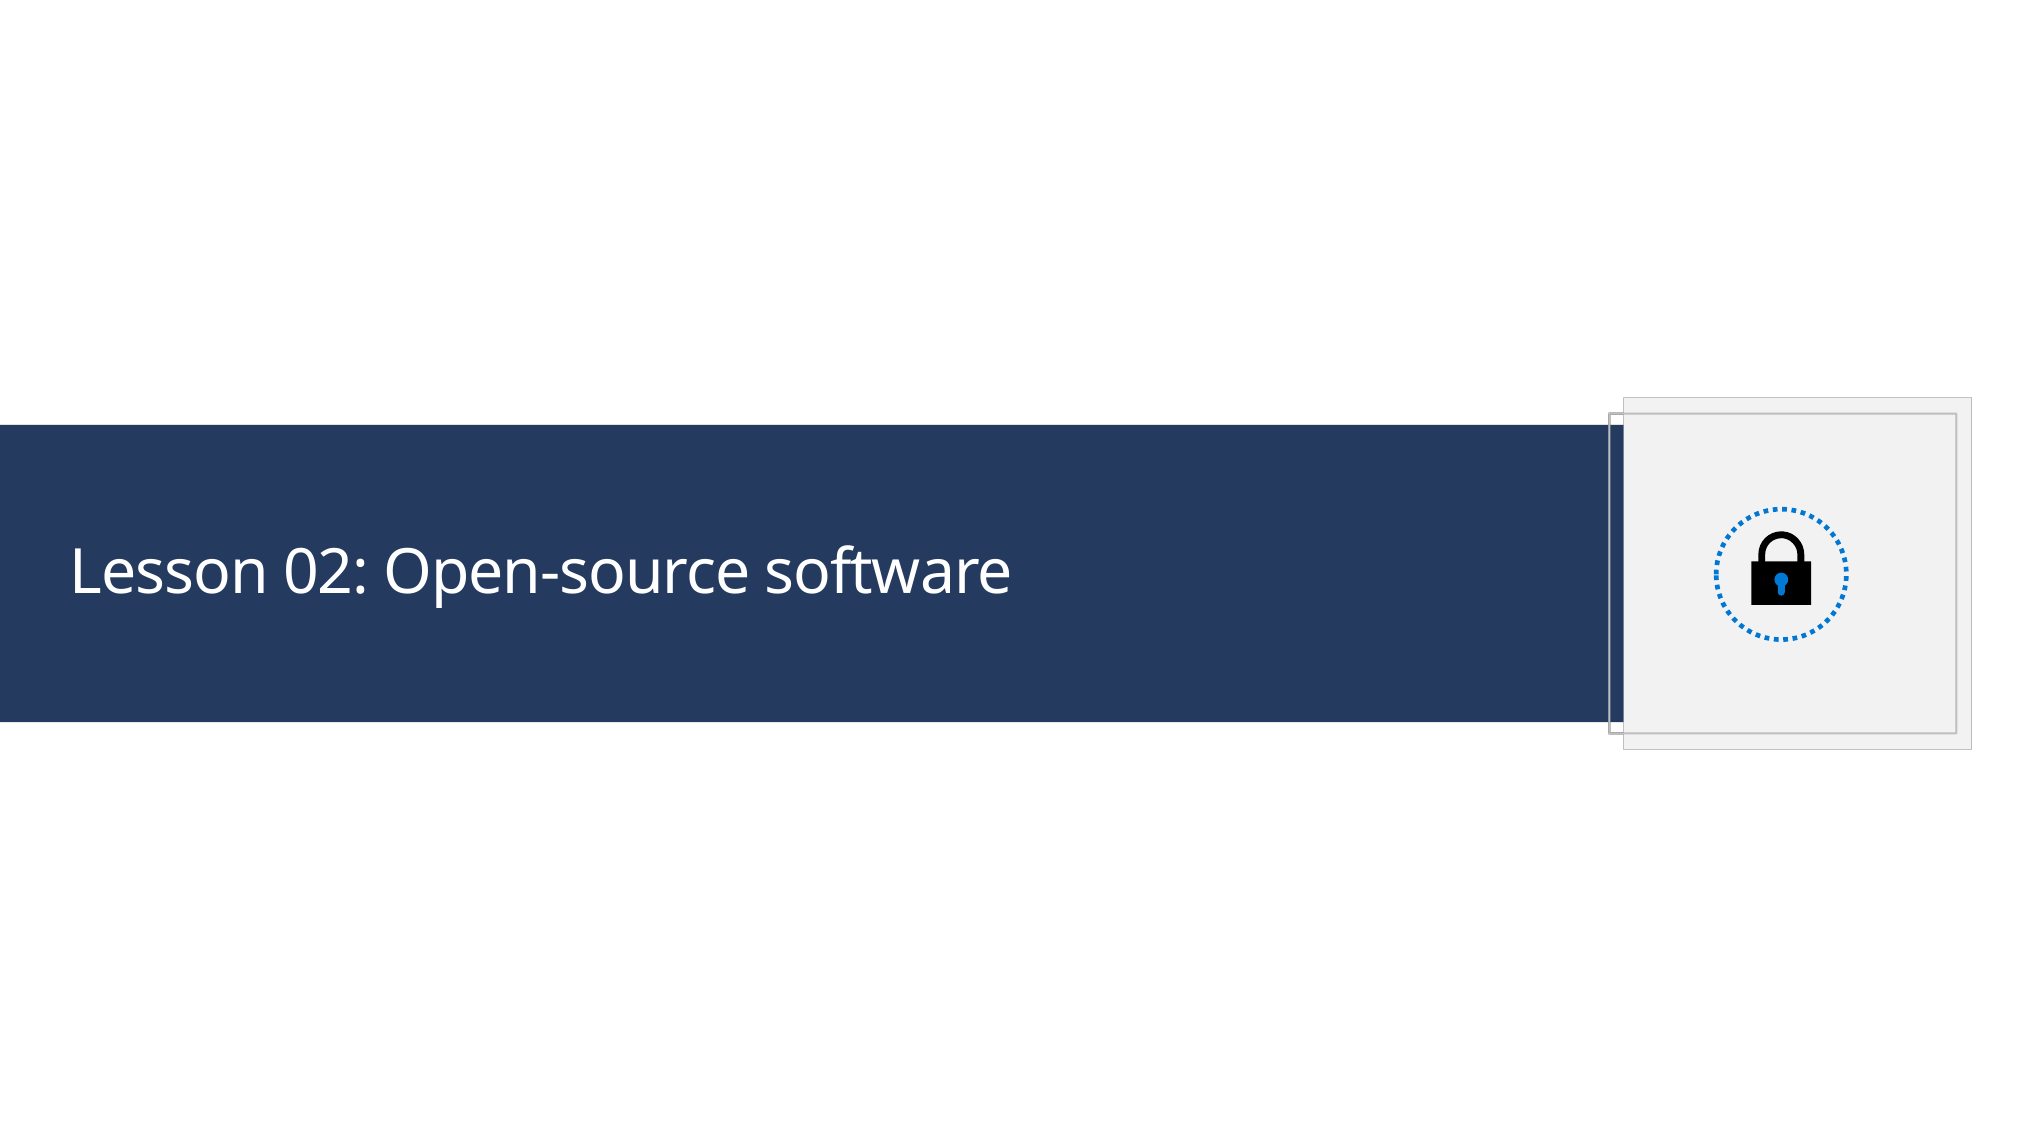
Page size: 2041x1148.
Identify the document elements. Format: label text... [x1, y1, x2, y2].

title Lesson 02: Open-source software [70, 539, 1586, 608]
picture [0, 0, 2041, 1148]
